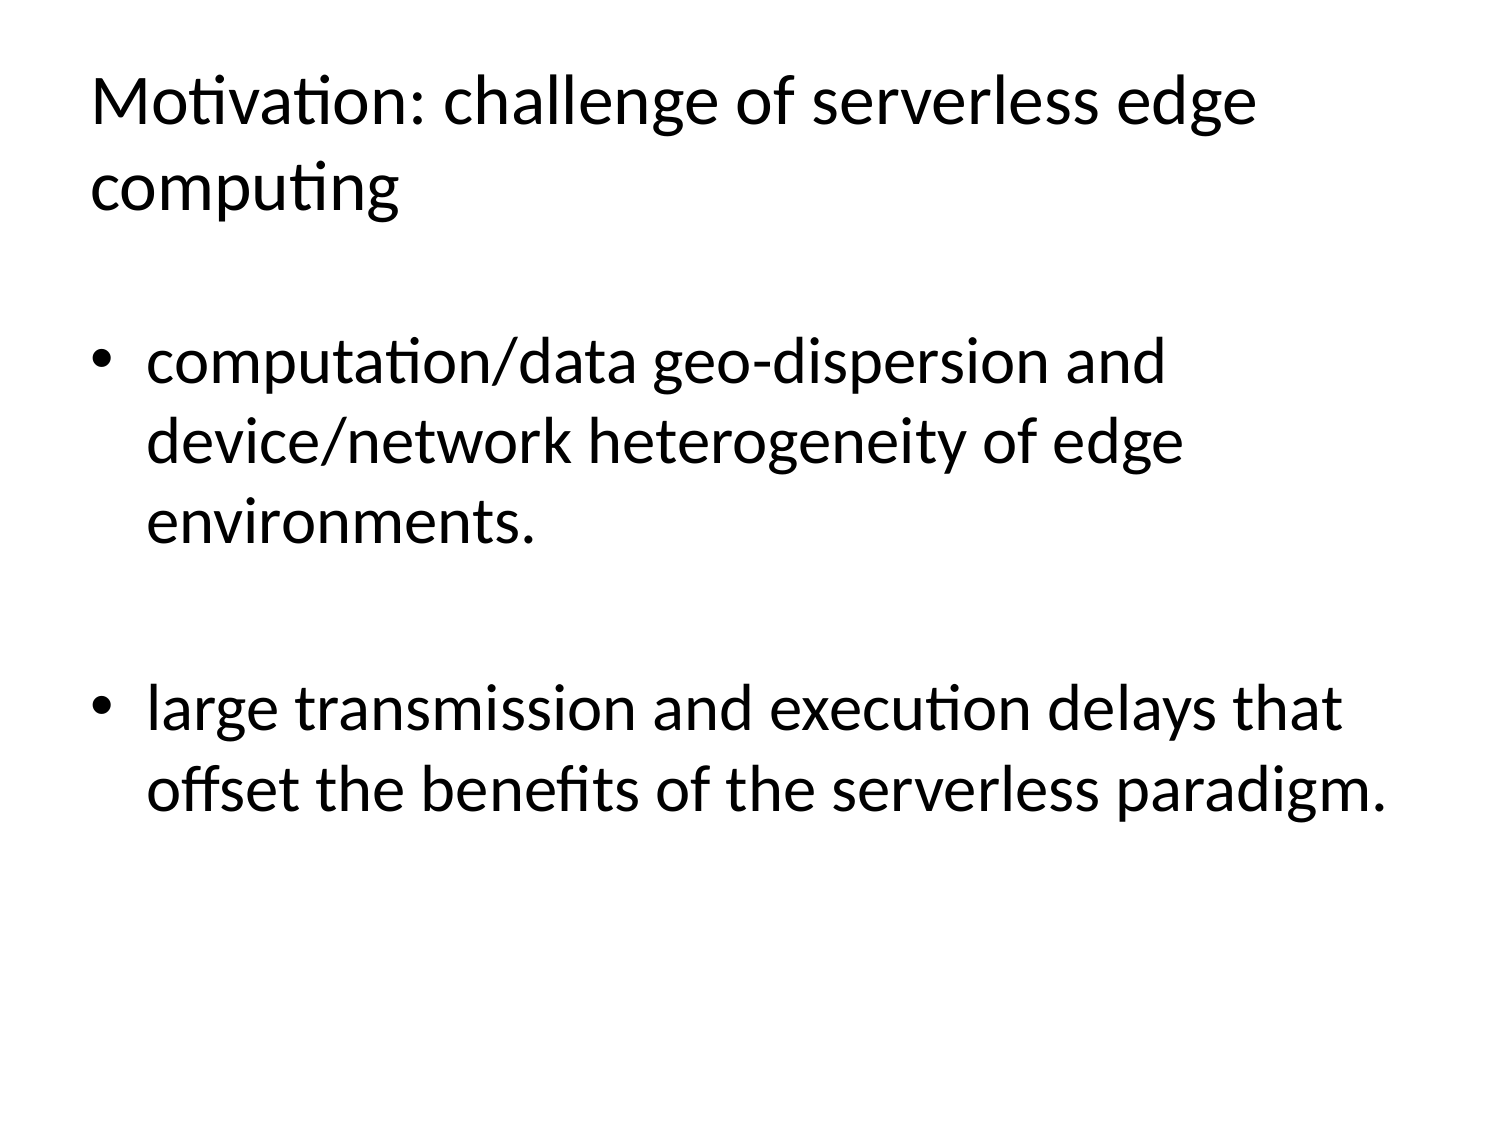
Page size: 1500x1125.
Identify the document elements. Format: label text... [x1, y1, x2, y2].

title Motivation: challenge of serverless edge computing [75, 45, 1425, 216]
list computation/data geo-dispersion and device/network heterogeneity of edge environments. large transmission and execution delays that offset the benefits of the serverless paradigm. [75, 216, 1425, 959]
